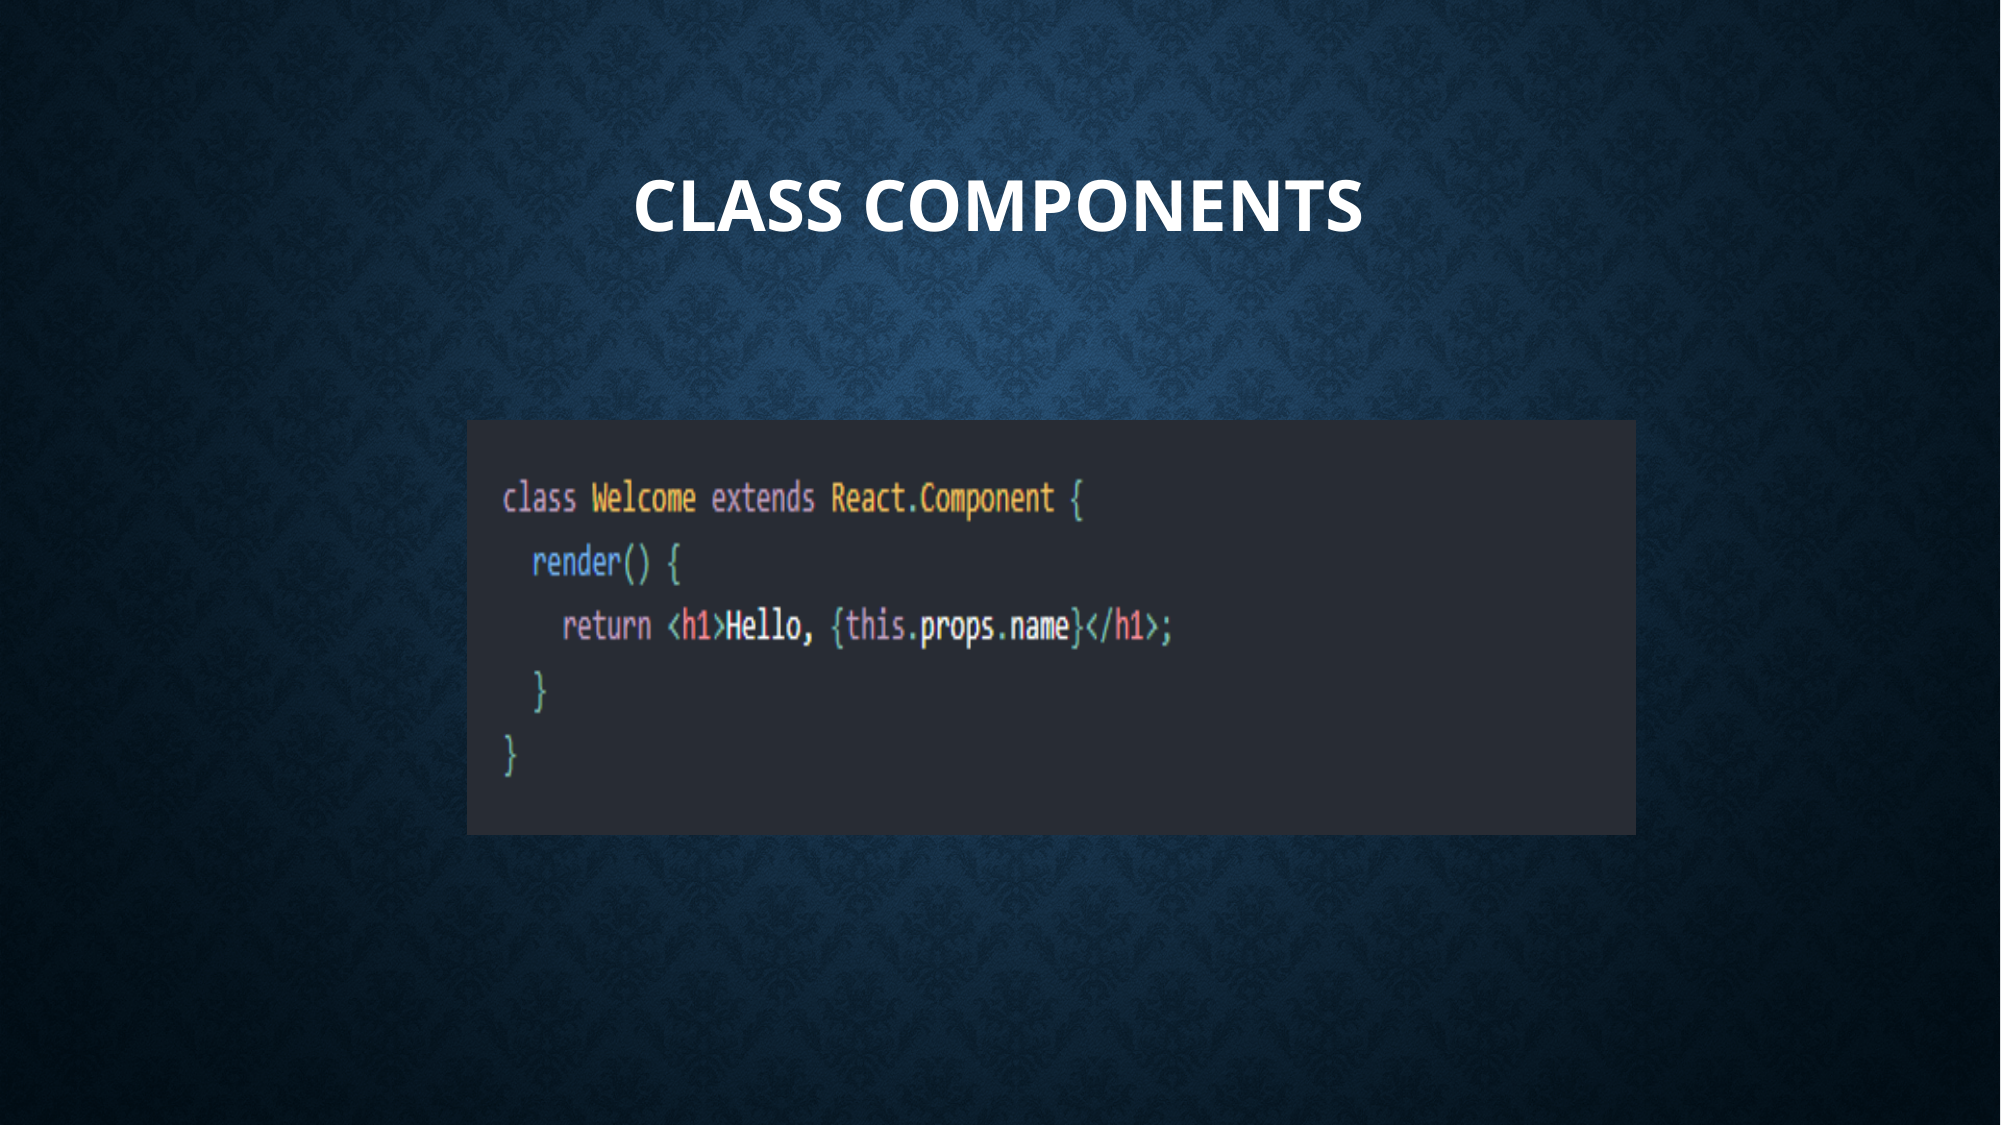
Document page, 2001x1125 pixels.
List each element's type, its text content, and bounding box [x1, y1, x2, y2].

title Class Components [149, 99, 1849, 318]
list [467, 420, 1637, 836]
